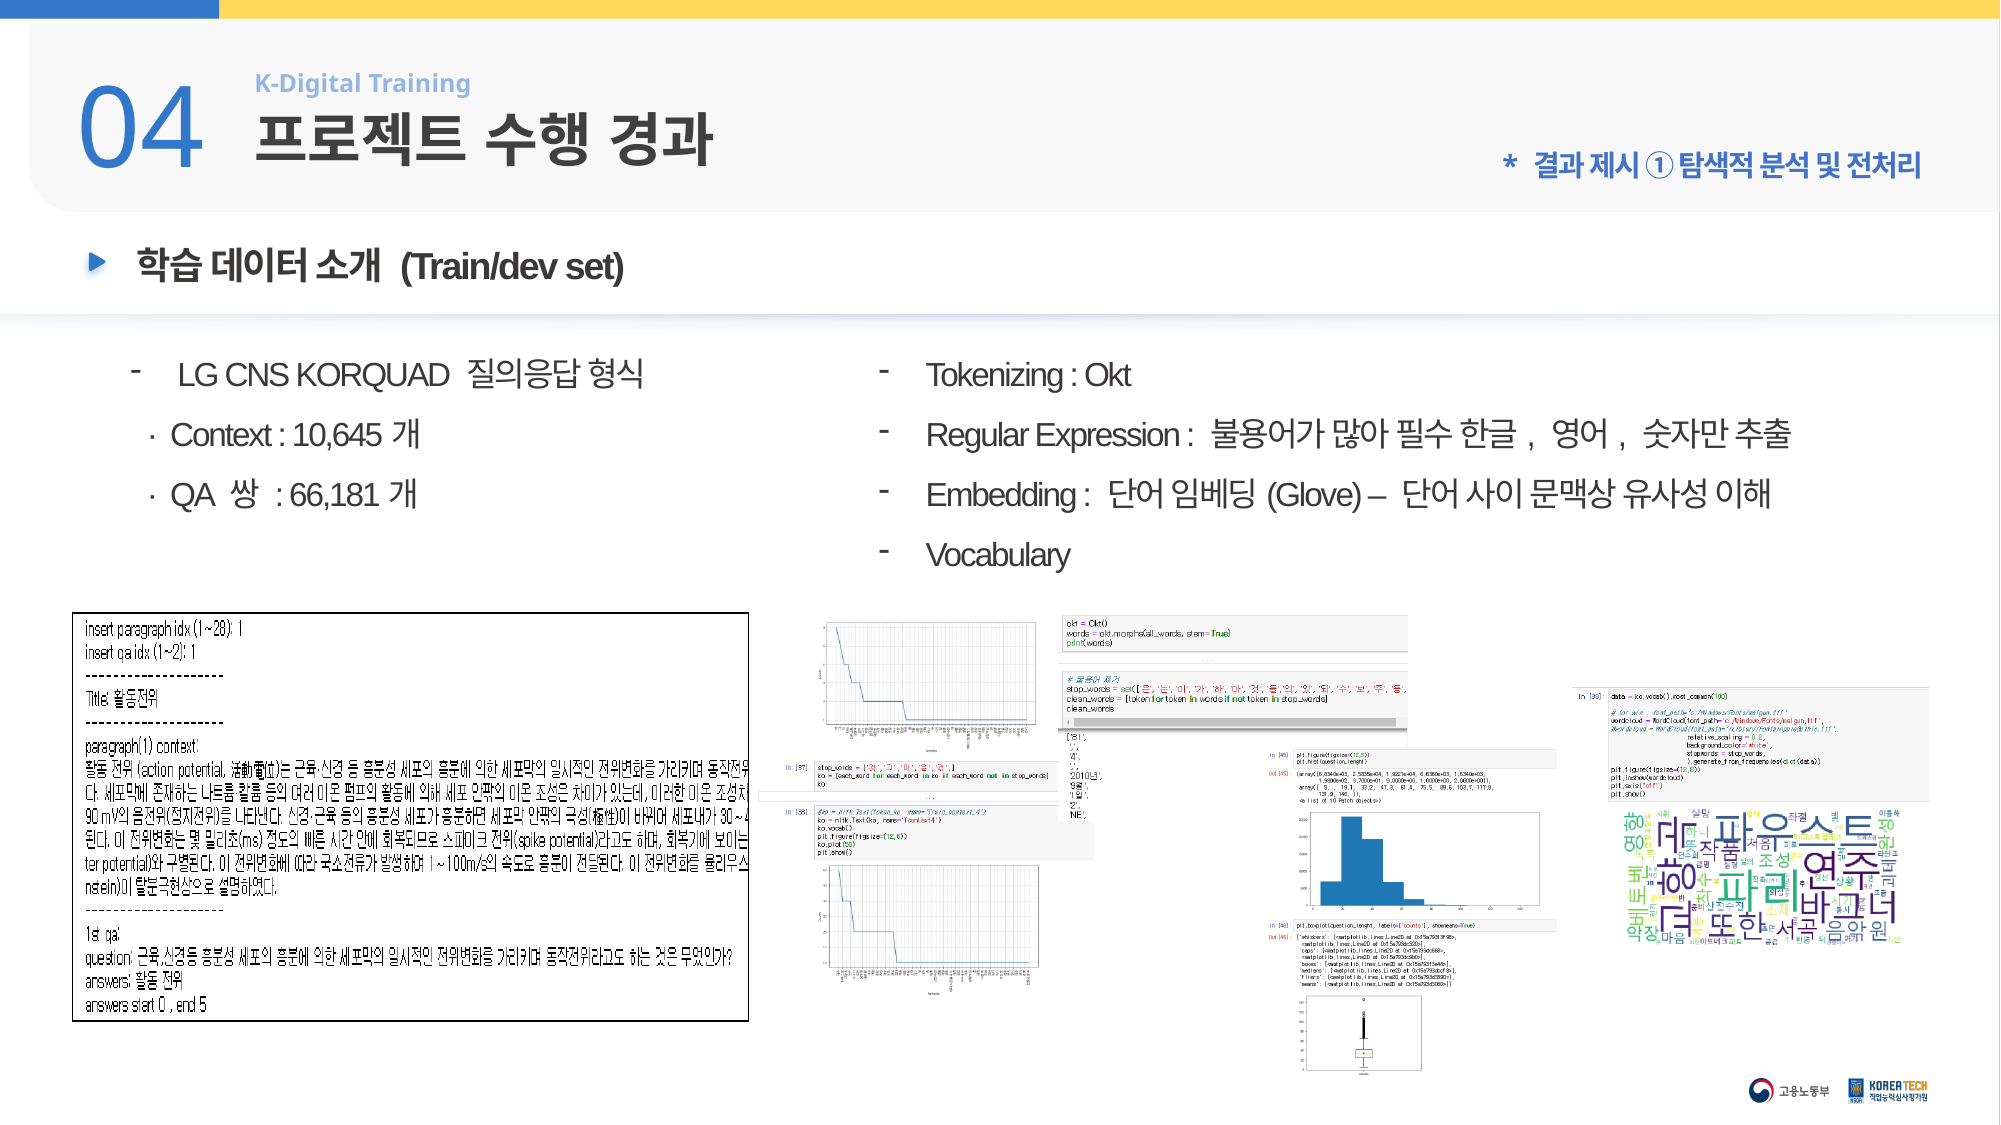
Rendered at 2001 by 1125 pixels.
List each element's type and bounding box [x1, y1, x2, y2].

picture [0, 0, 2000, 1125]
text_box [88, 234, 1816, 314]
text_box [1749, 1078, 1927, 1104]
text_box [61, 54, 1038, 191]
